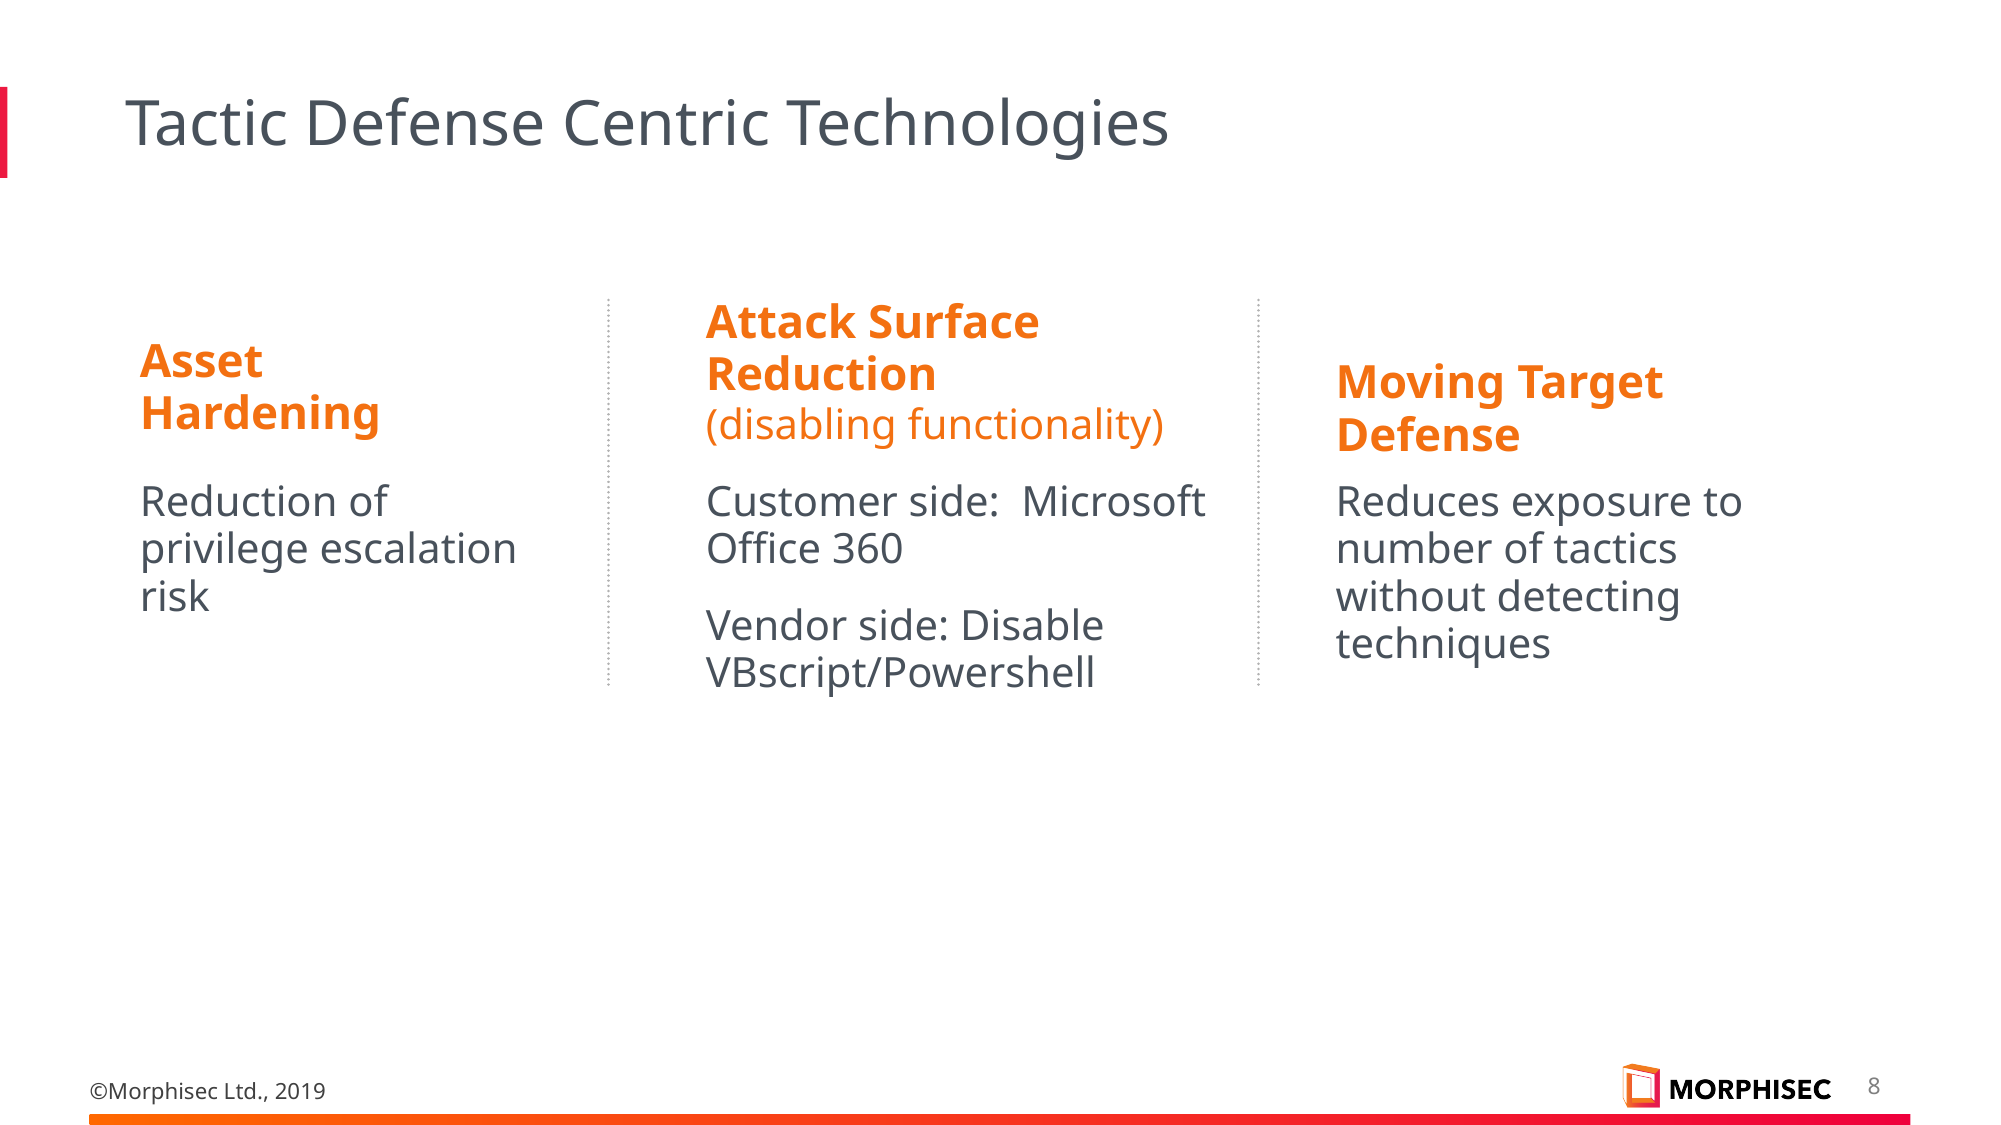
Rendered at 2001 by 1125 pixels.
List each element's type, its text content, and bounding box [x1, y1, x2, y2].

picture [1609, 1051, 1845, 1114]
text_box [1335, 308, 1772, 724]
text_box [705, 287, 1274, 758]
title Tactic Defense Centric Technologies [125, 31, 1863, 219]
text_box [124, 273, 562, 672]
